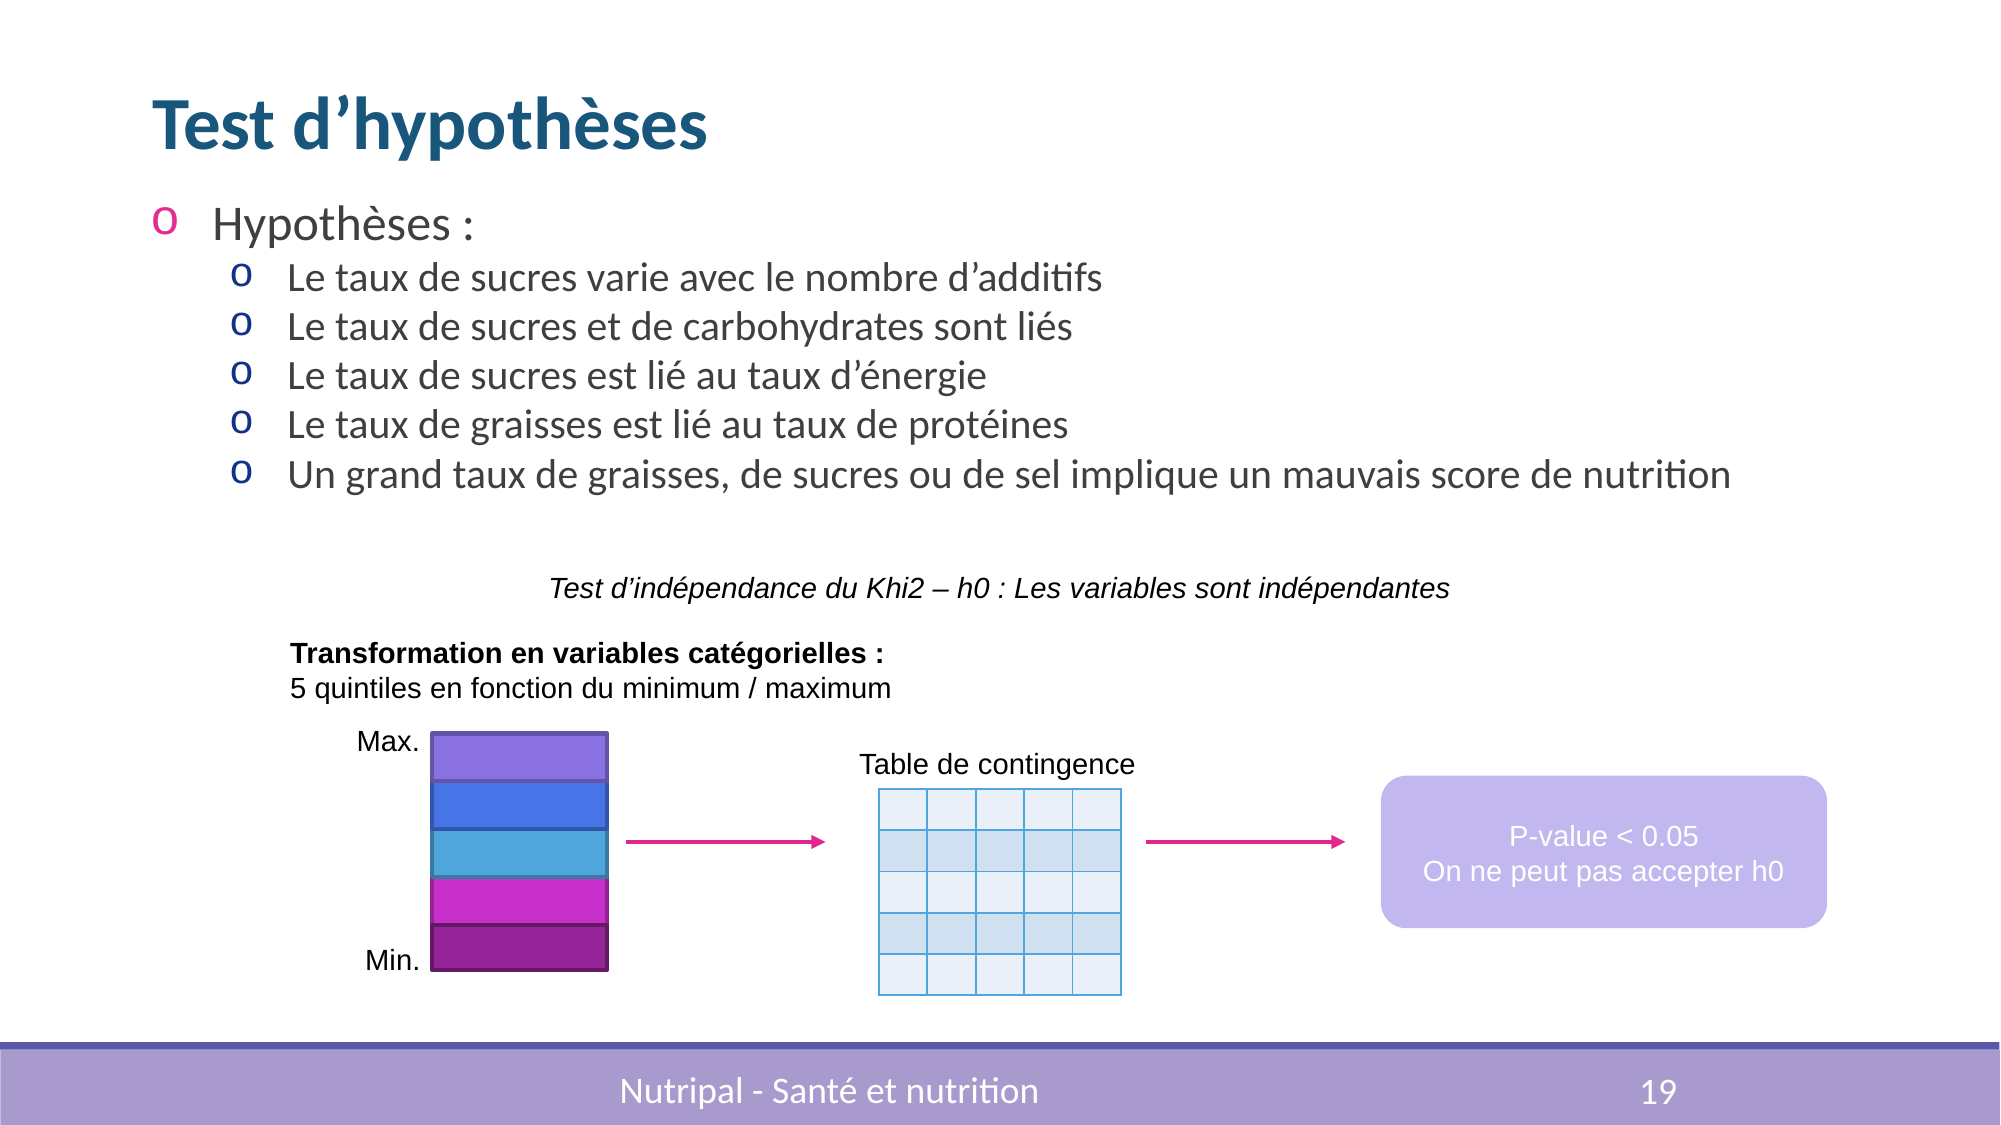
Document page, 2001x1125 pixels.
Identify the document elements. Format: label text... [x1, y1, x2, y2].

table_cell [880, 831, 926, 871]
title Test d’hypothèses [137, 58, 1863, 197]
text_box [430, 878, 609, 923]
table_cell [928, 914, 975, 953]
table_cell [1073, 955, 1120, 994]
table_cell [928, 955, 975, 994]
table_cell [977, 831, 1023, 871]
text_box [430, 783, 609, 831]
text_box [430, 831, 609, 879]
table_cell [977, 914, 1023, 953]
slide_number 19 [1624, 1059, 1840, 1120]
table_cell [1025, 914, 1072, 953]
table_cell [928, 831, 975, 871]
table_cell [928, 872, 975, 912]
table_cell [1073, 914, 1120, 953]
table_cell [977, 955, 1023, 994]
list Hypothèses : Le taux de sucres varie avec le nombre d’additifs Le taux de sucres et de carbohydrates sont liés Le taux de sucres est lié au taux d’énergie Le taux de graisses est lié au taux de protéines Un grand taux de graisses, de sucres ou de sel implique un mauvais score de nutrition [137, 197, 1863, 879]
text_box Table de contingence [844, 738, 1212, 788]
table_cell [880, 914, 926, 953]
table_cell [977, 872, 1023, 912]
table_cell [1073, 831, 1120, 871]
table_cell [1073, 872, 1120, 912]
footer Nutripal - Santé et nutrition [604, 1058, 1396, 1118]
table_header [928, 790, 975, 829]
text_box Max. [341, 714, 461, 765]
table_header [1073, 790, 1120, 829]
text_box Test d’indépendance du Khi2 – h0 : Les variables sont indépendantes [510, 562, 1490, 613]
table_header [880, 790, 926, 829]
table_cell [1025, 831, 1072, 871]
text_box Min. [350, 934, 453, 984]
table_header [1025, 790, 1072, 829]
table_cell [1025, 872, 1072, 912]
table_cell [1025, 955, 1072, 994]
table_header [977, 790, 1023, 829]
text_box Transformation en variables catégorielles : 5 quintiles en fonction du minimum / maximum [275, 627, 996, 712]
text_box [430, 923, 609, 972]
text_box [430, 731, 609, 783]
table_cell [880, 955, 926, 994]
table_cell [880, 872, 926, 912]
text_box P-value < 0.05 On ne peut pas accepter h0 [1380, 775, 1828, 929]
